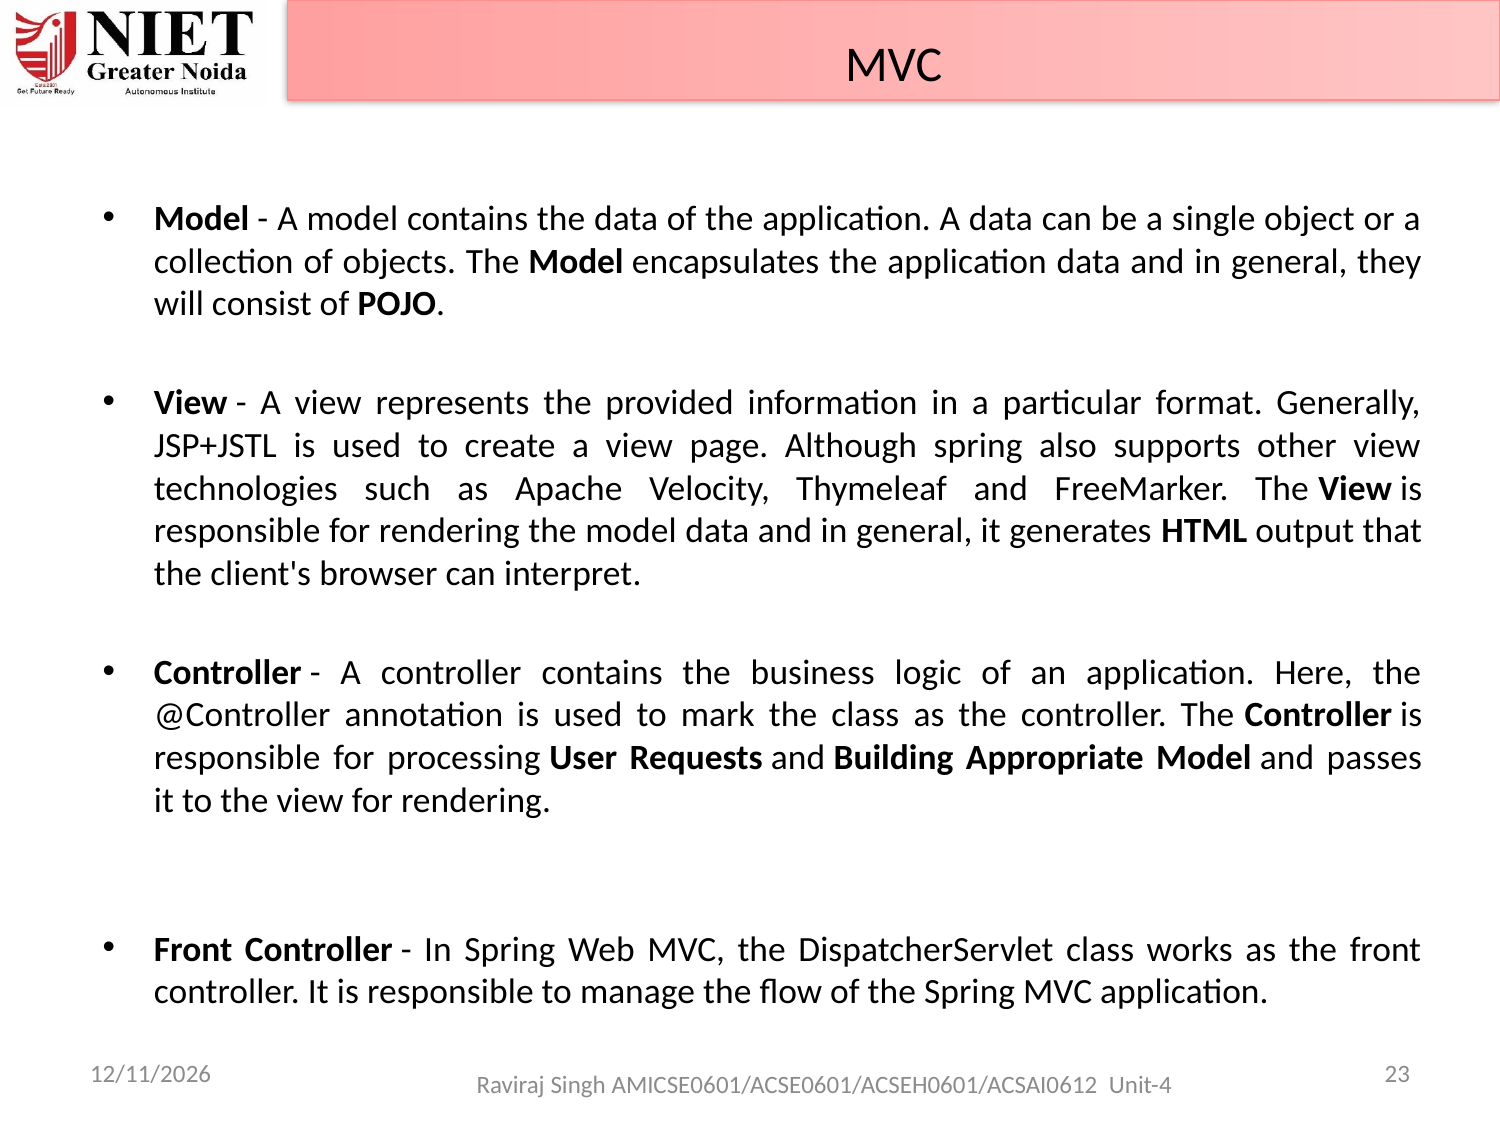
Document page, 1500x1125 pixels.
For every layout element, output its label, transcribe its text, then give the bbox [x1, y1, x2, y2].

footer Raviraj Singh AMICSE0601/ACSE0601/ACSEH0601/ACSAI0612 Unit-4 [412, 1042, 1238, 1125]
text_box MVC [287, 0, 1500, 101]
picture [0, 0, 269, 106]
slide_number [75, 1042, 412, 1103]
slide_number 23 [1238, 1042, 1425, 1103]
list Model - A model contains the data of the application. A data can be a single object or a collection of objects. The Model encapsulates the application data and in general, they will consist of POJO. View - A view represents the provided information in a particular format. Generally, JSP+JSTL is used to create a view page. Although spring also supports other view technologies such as Apache Velocity, Thymeleaf and FreeMarker. The View is responsible for rendering the model data and in general, it generates HTML output that the client's browser can interpret. Controller - A controller contains the business logic of an application. Here, the @Controller annotation is used to mark the class as the controller. The Controller is responsible for processing User Requests and Building Appropriate Model and passes it to the view for rendering. Front Controller - In Spring Web MVC, the DispatcherServlet class works as the front controller. It is responsible to manage the flow of the Spring MVC application. [87, 187, 1438, 1021]
